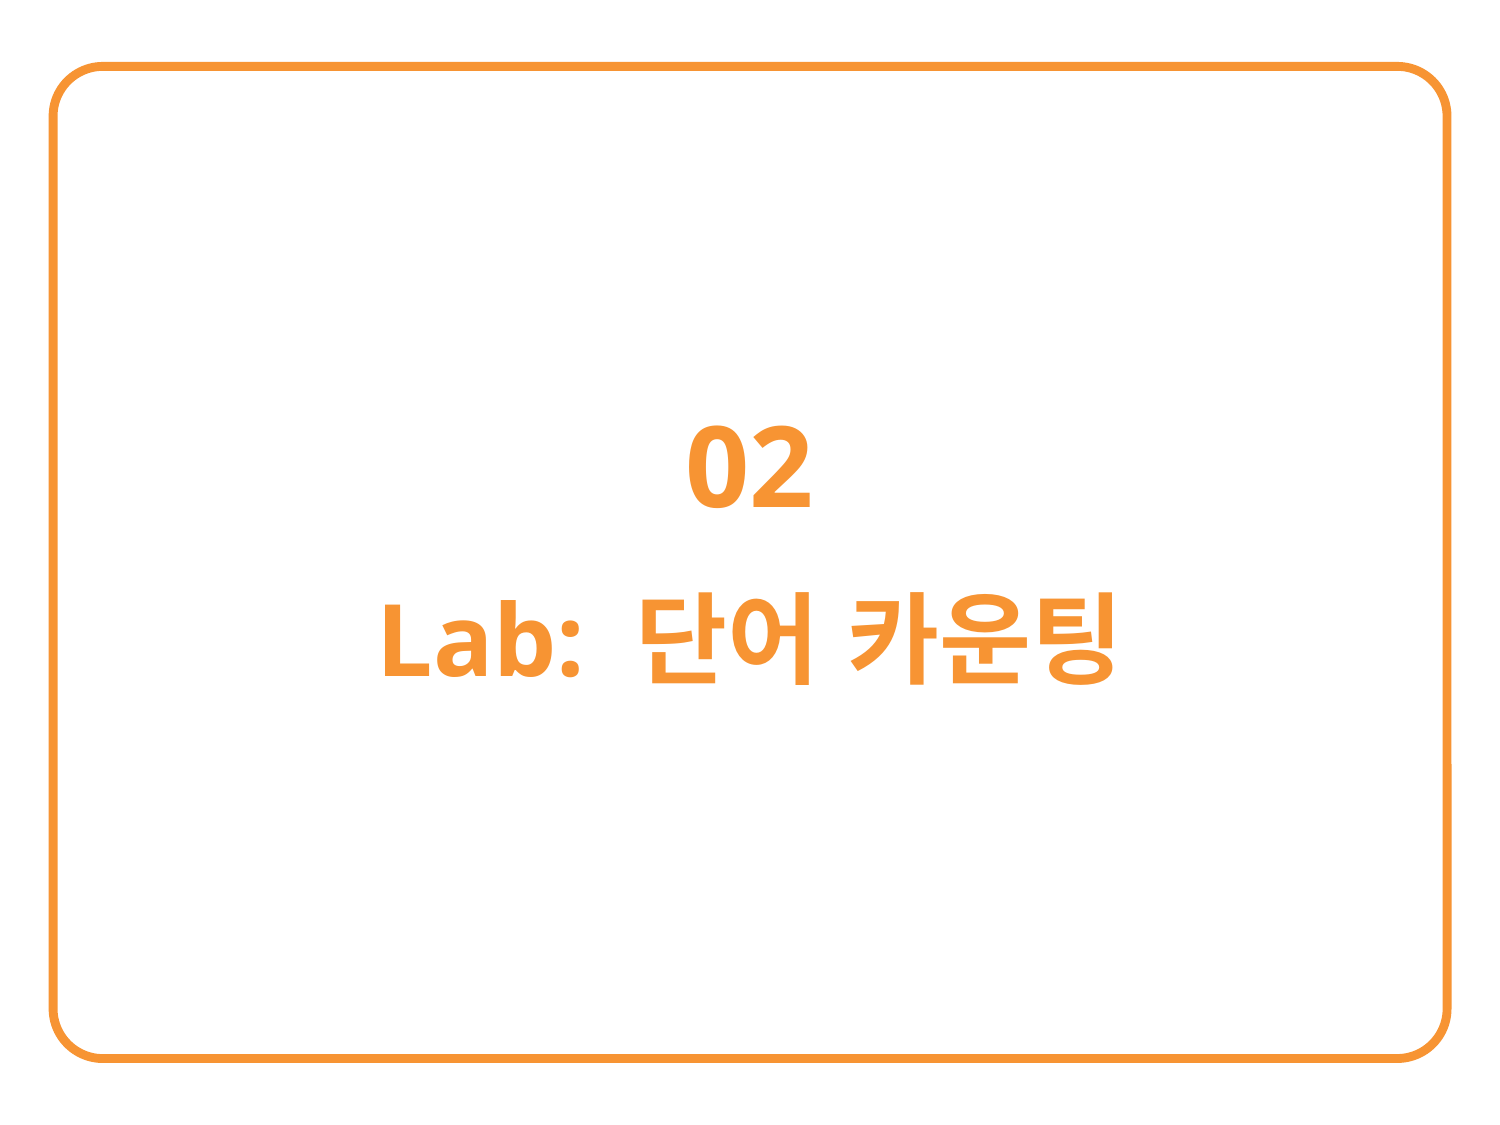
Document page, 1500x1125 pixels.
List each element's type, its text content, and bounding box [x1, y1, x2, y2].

list Lab: 단어 카운팅 [117, 559, 1383, 715]
list 02 [117, 385, 1383, 540]
